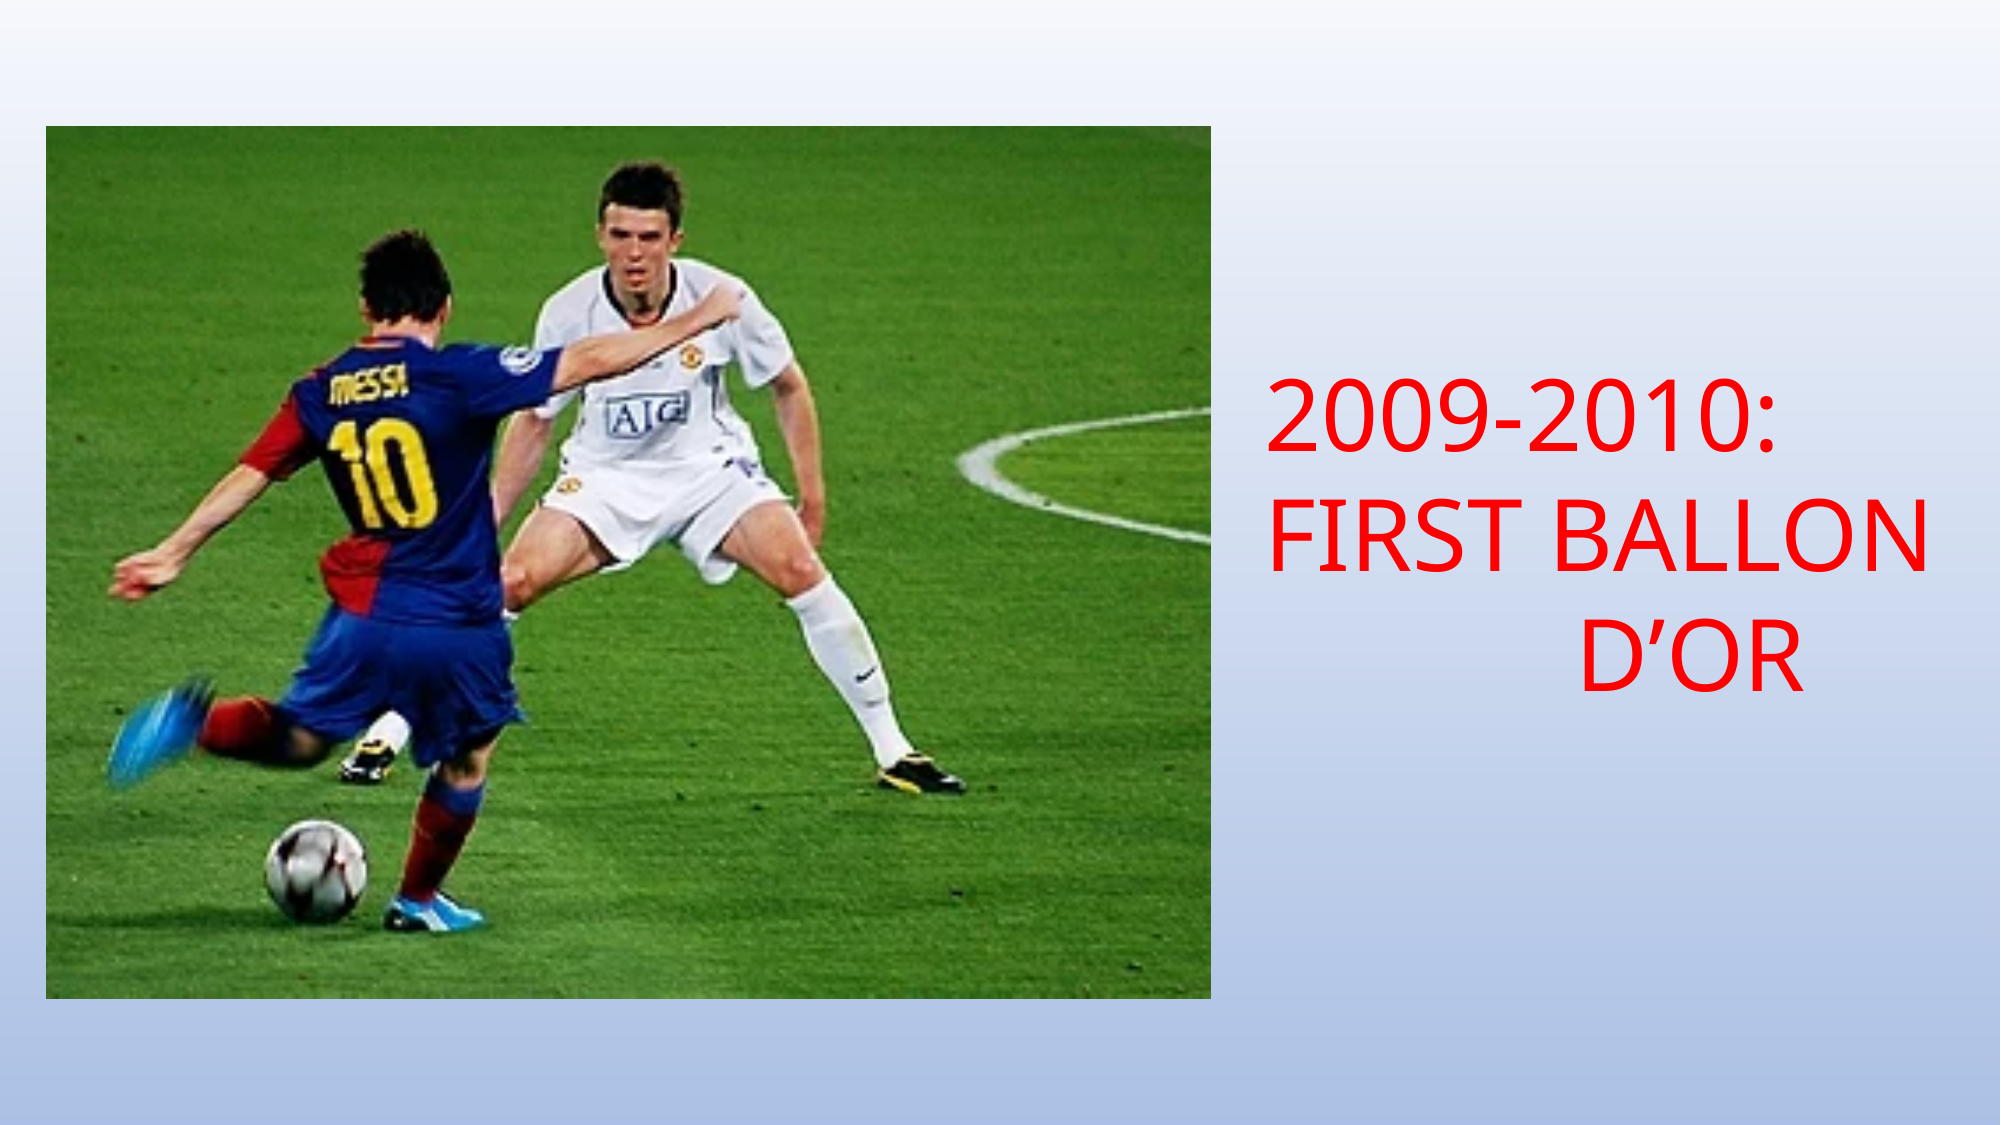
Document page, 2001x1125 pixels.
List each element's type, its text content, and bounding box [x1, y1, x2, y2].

text_box 2009-2010: FIRST BALLON D’OR [1249, 344, 2000, 719]
picture [46, 126, 1211, 999]
